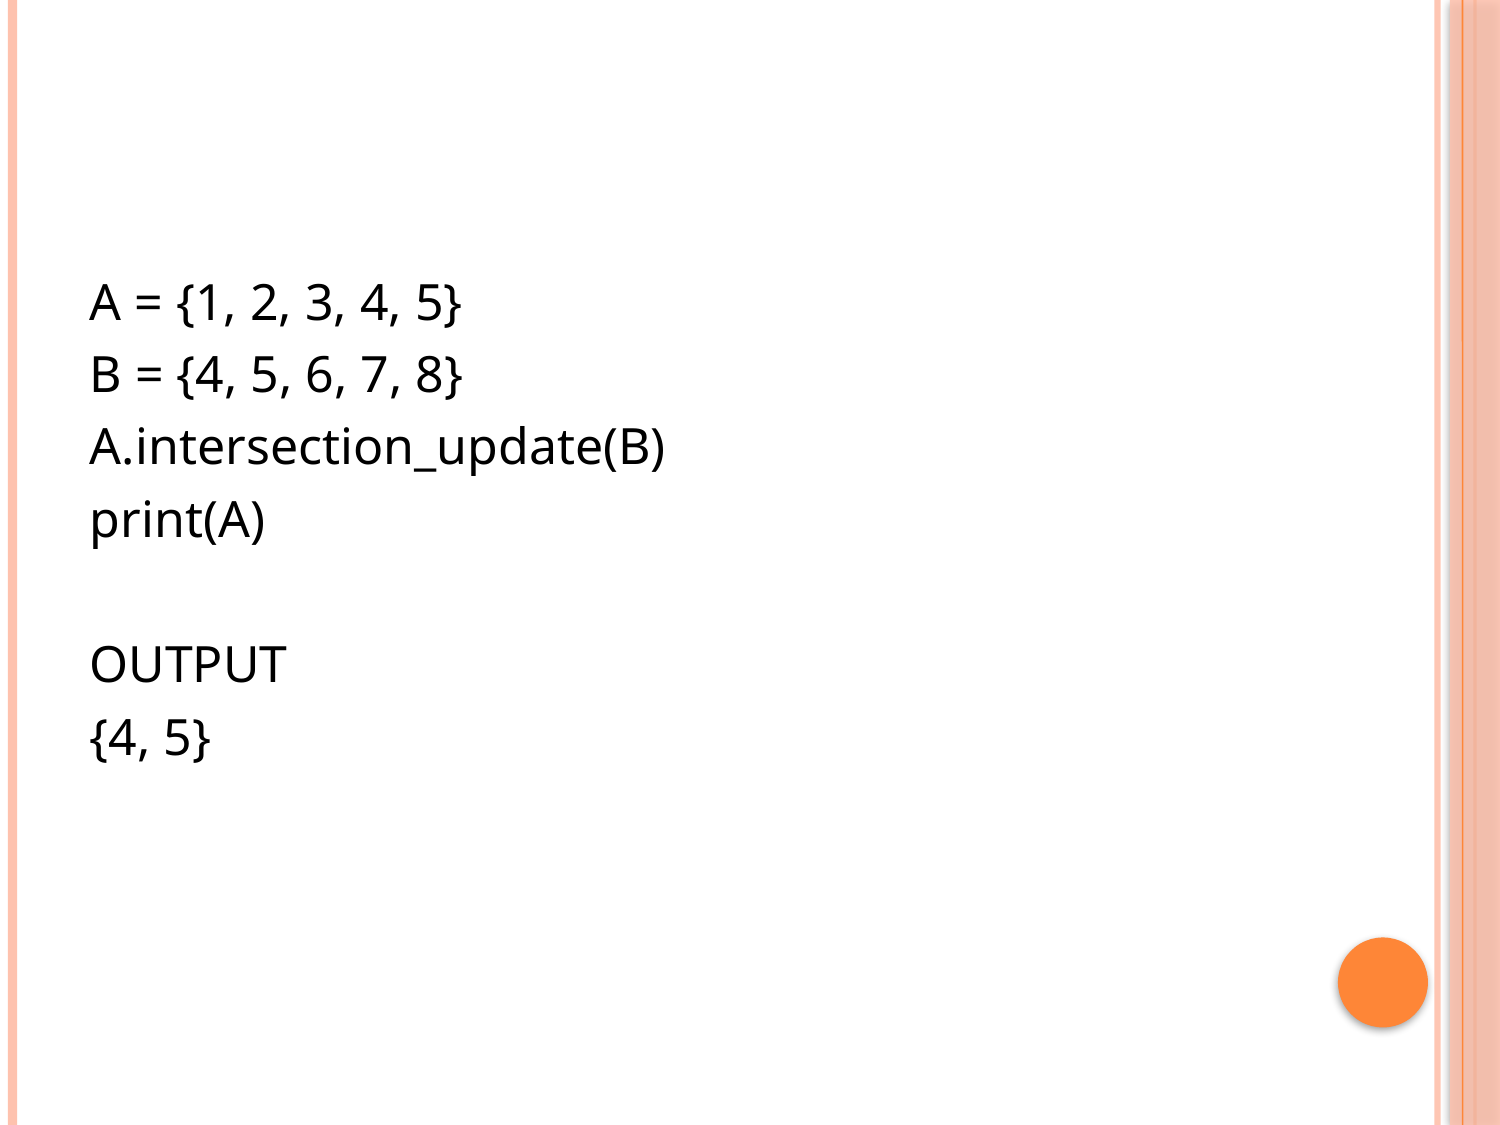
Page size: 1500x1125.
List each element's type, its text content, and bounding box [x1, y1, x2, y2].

list A = {1, 2, 3, 4, 5} B = {4, 5, 6, 7, 8} A.intersection_update(B) print(A) OUTPUT {4, 5} [75, 262, 1300, 1062]
